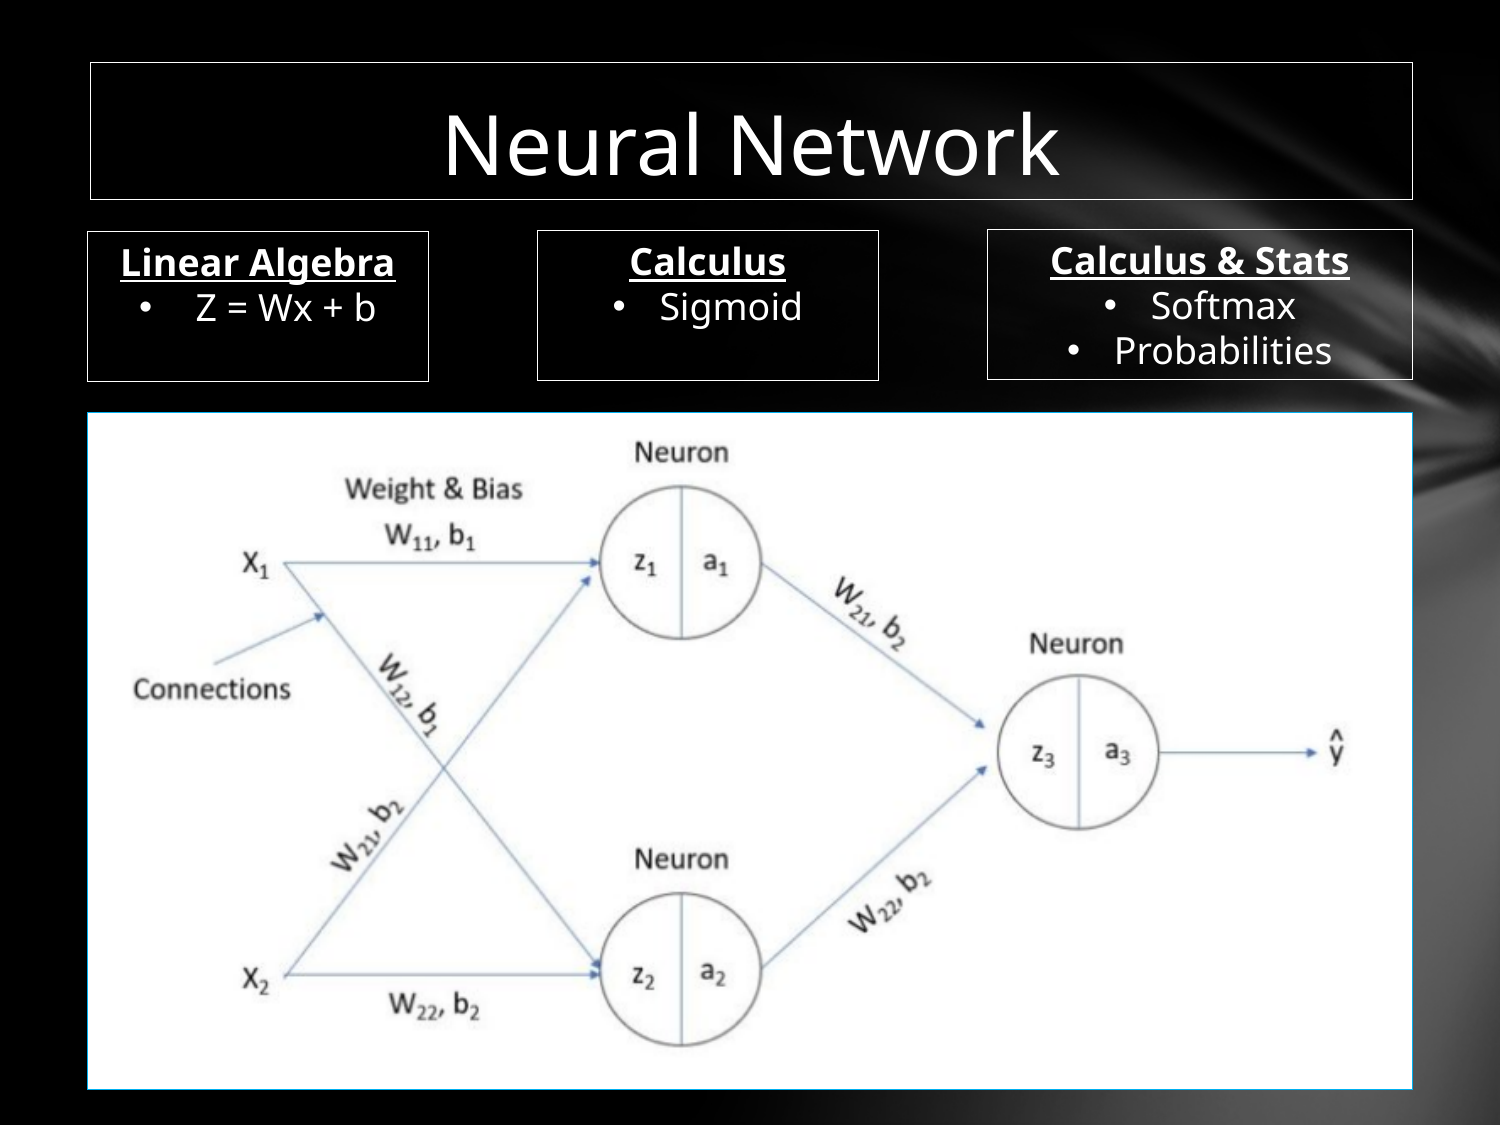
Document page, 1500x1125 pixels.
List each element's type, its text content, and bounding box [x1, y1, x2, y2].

text_box Linear Algebra Z = Wx + b [87, 231, 429, 382]
text_box Calculus & Stats Softmax Probabilities [987, 229, 1413, 380]
text_box Calculus Sigmoid [537, 230, 879, 381]
title Neural Network [90, 62, 1413, 200]
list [87, 412, 1413, 1090]
